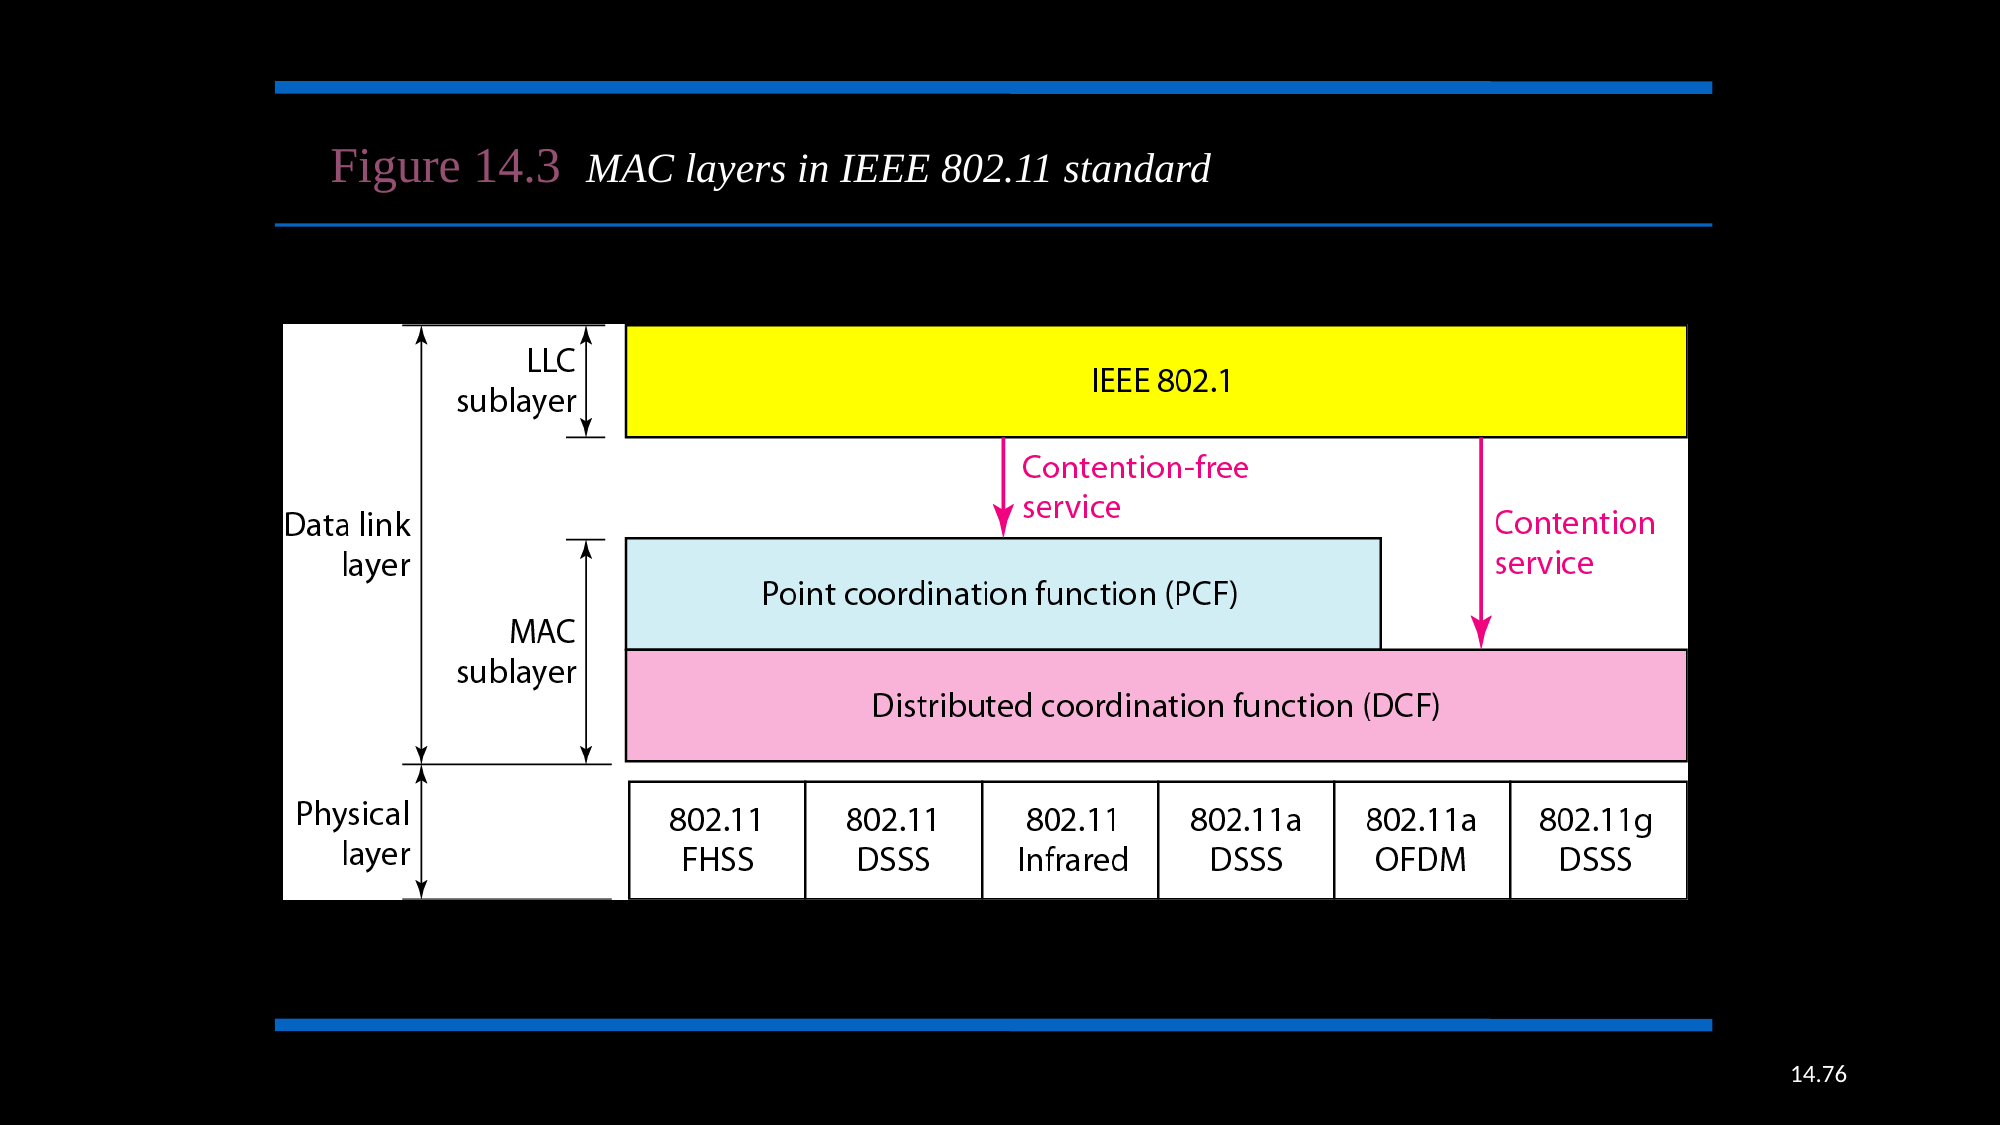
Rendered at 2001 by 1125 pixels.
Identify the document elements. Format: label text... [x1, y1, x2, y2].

picture [283, 324, 1688, 900]
text_box Figure 14.3 MAC layers in IEEE 802.11 standard [315, 124, 1227, 200]
slide_number 14.76 [1412, 1042, 1863, 1103]
